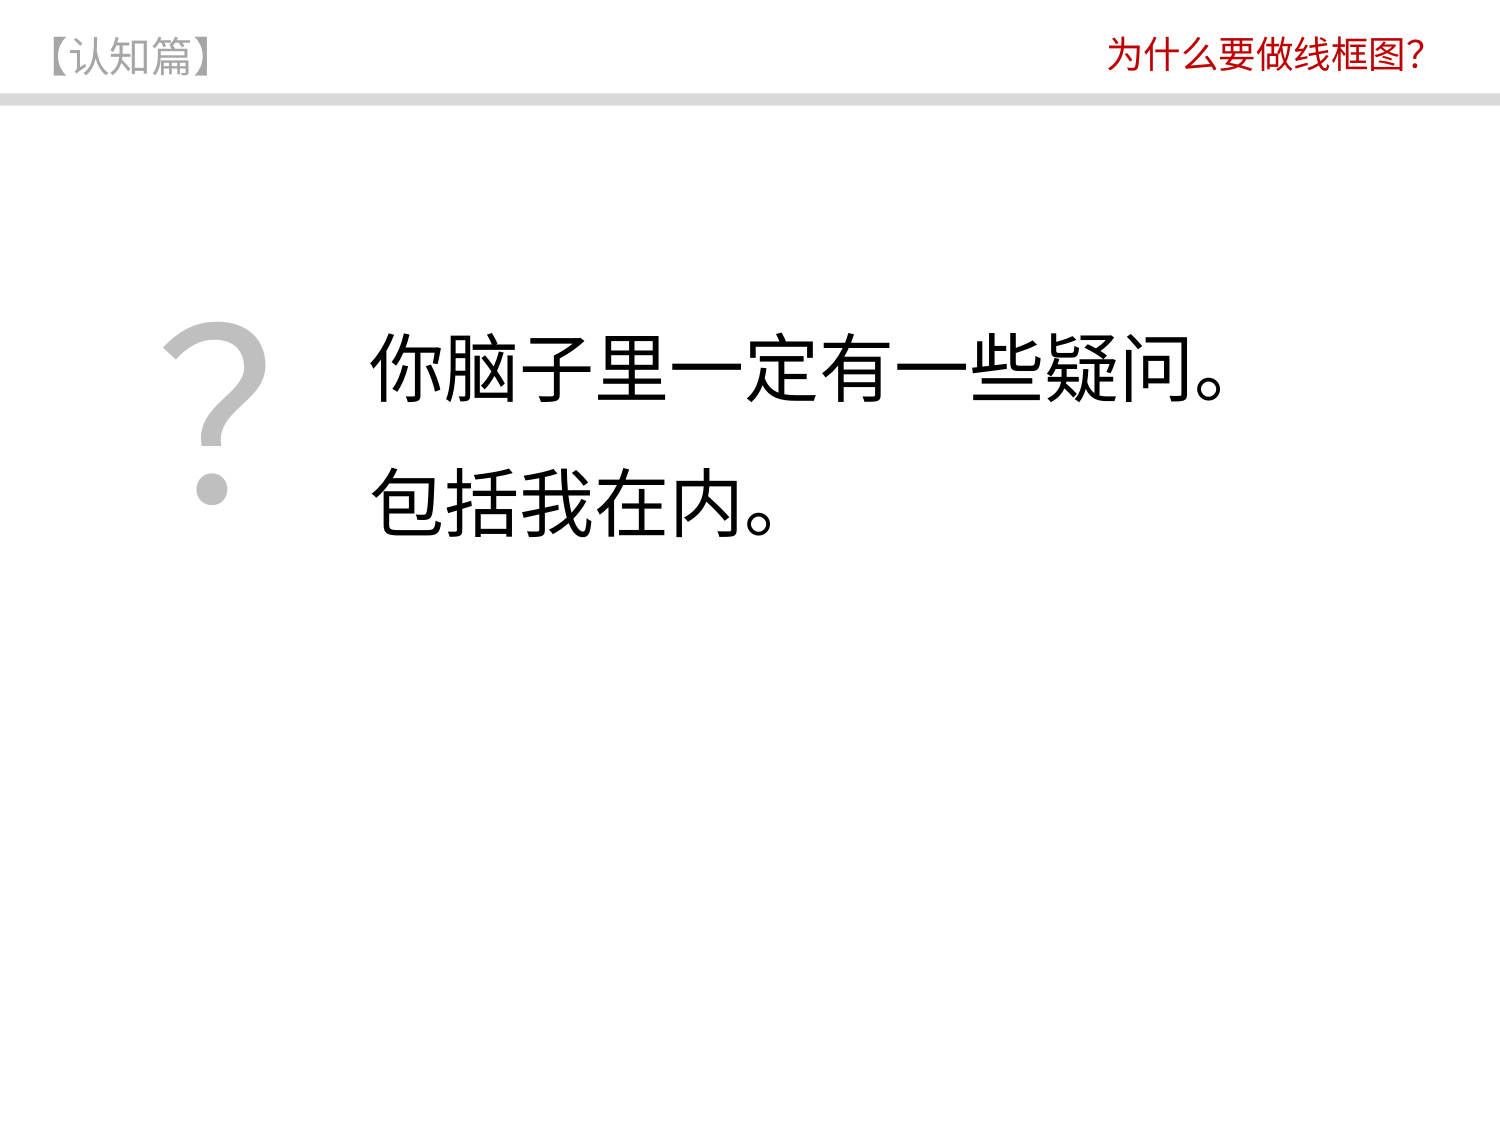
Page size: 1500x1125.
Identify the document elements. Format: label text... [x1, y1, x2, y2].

text_box 为什么要做线框图？ [1091, 23, 1459, 84]
text_box ？ [140, 257, 410, 560]
text_box 你脑子里一定有一些疑问。 包括我在内。 [410, 269, 1285, 555]
text_box 【认知篇】 [11, 23, 293, 89]
text_box [0, 92, 1500, 107]
